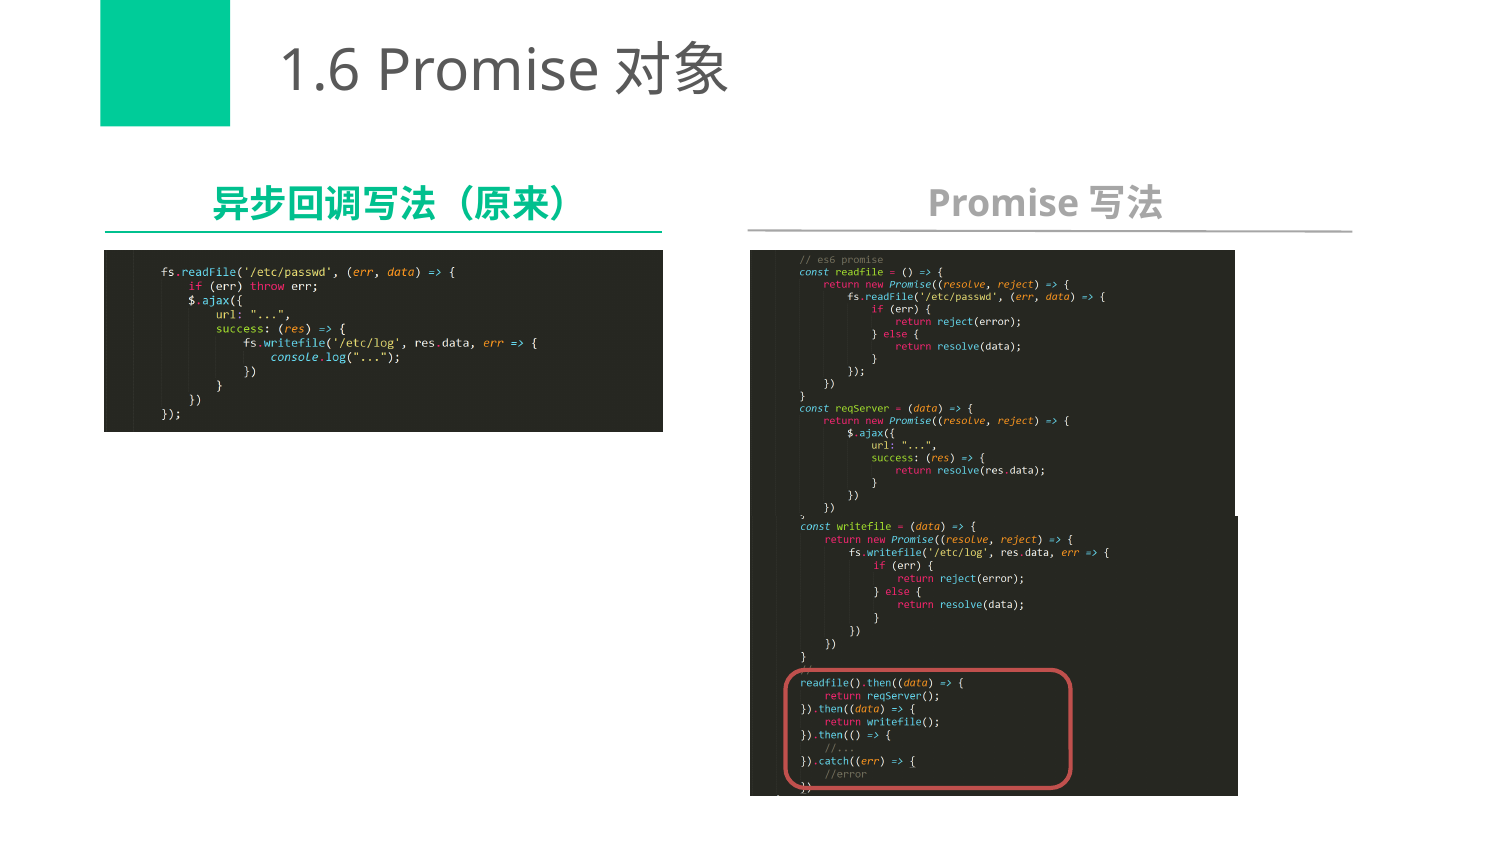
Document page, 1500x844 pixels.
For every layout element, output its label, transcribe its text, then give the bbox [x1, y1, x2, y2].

title 1.6 Promise对象 [263, 20, 1447, 115]
picture [104, 250, 663, 432]
text_box Promise写法 [738, 148, 1353, 231]
text_box 异步回调写法（原来） [104, 150, 696, 233]
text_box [750, 250, 1238, 796]
